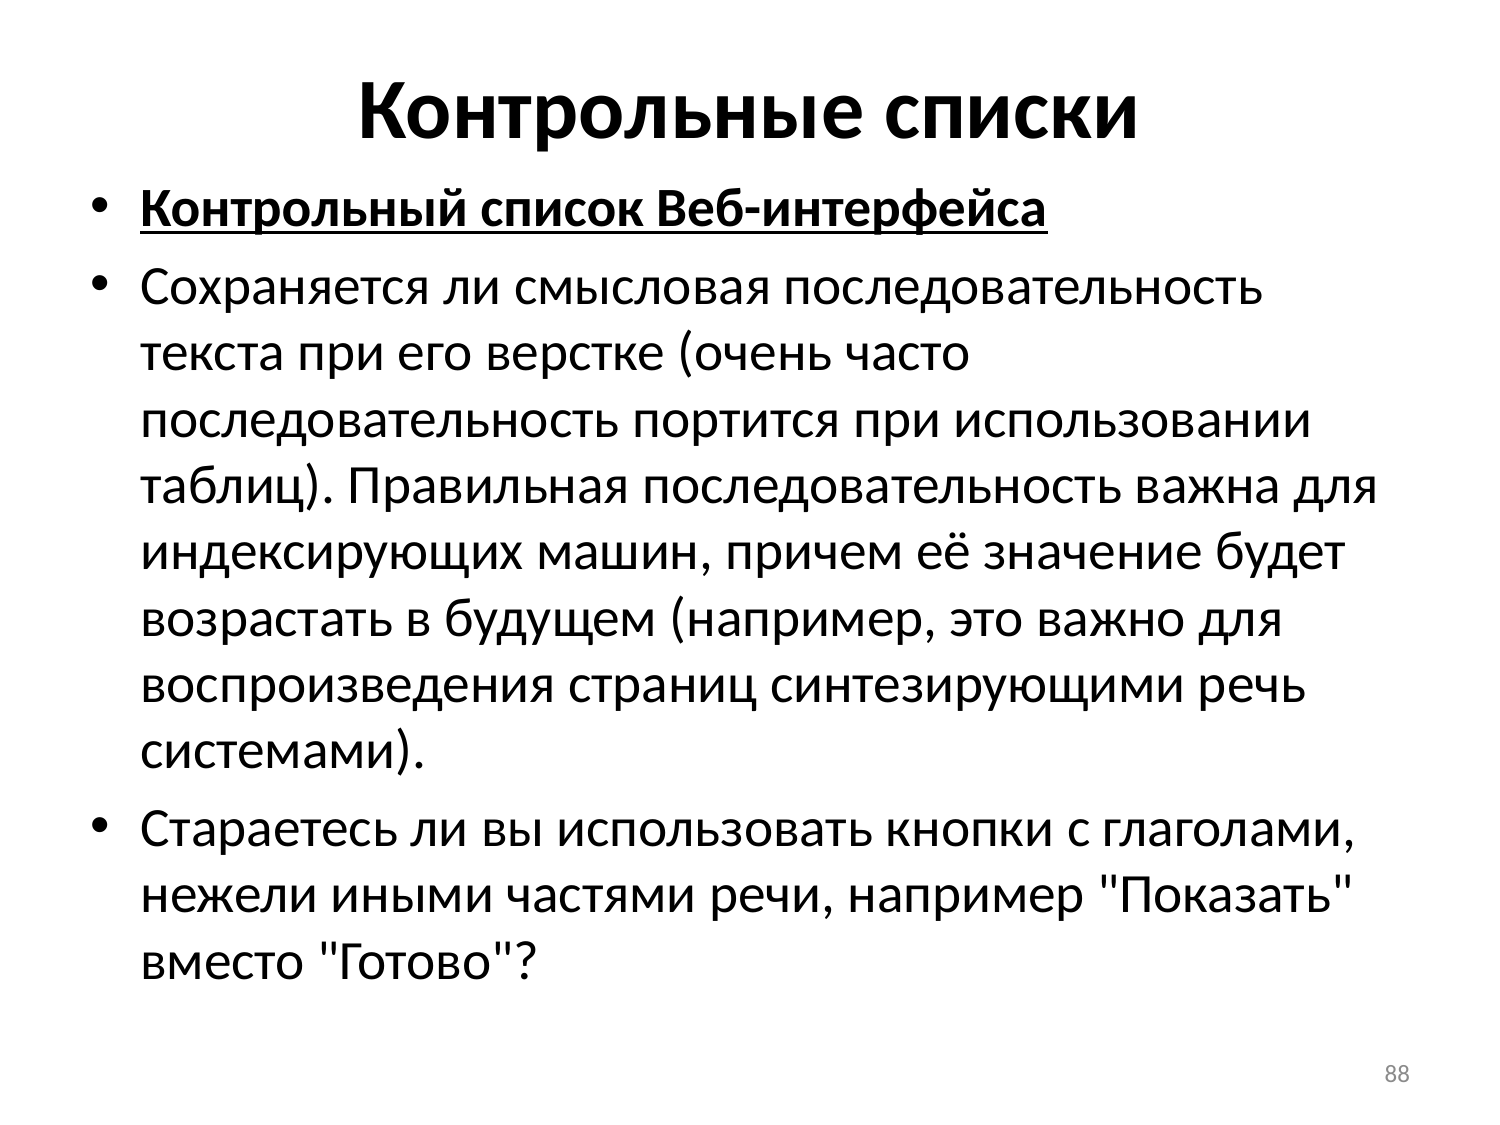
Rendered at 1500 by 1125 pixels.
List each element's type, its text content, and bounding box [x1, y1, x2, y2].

slide_number 88 [1074, 1042, 1425, 1103]
list Контрольный список Веб-интерфейса Сохраняется ли смысловая последовательность текста при его верстке (очень часто последовательность портится при использовании таблиц). Правильная последовательность важна для индексирующих машин, причем её значение будет возрастать в будущем (например, это важно для воспроизведения страниц синтезирующими речь системами). Стараетесь ли вы использовать кнопки с глаголами, нежели иными частями речи, например "Показать" вместо "Готово"? [75, 164, 1425, 1005]
title Контрольные списки [75, 45, 1425, 164]
